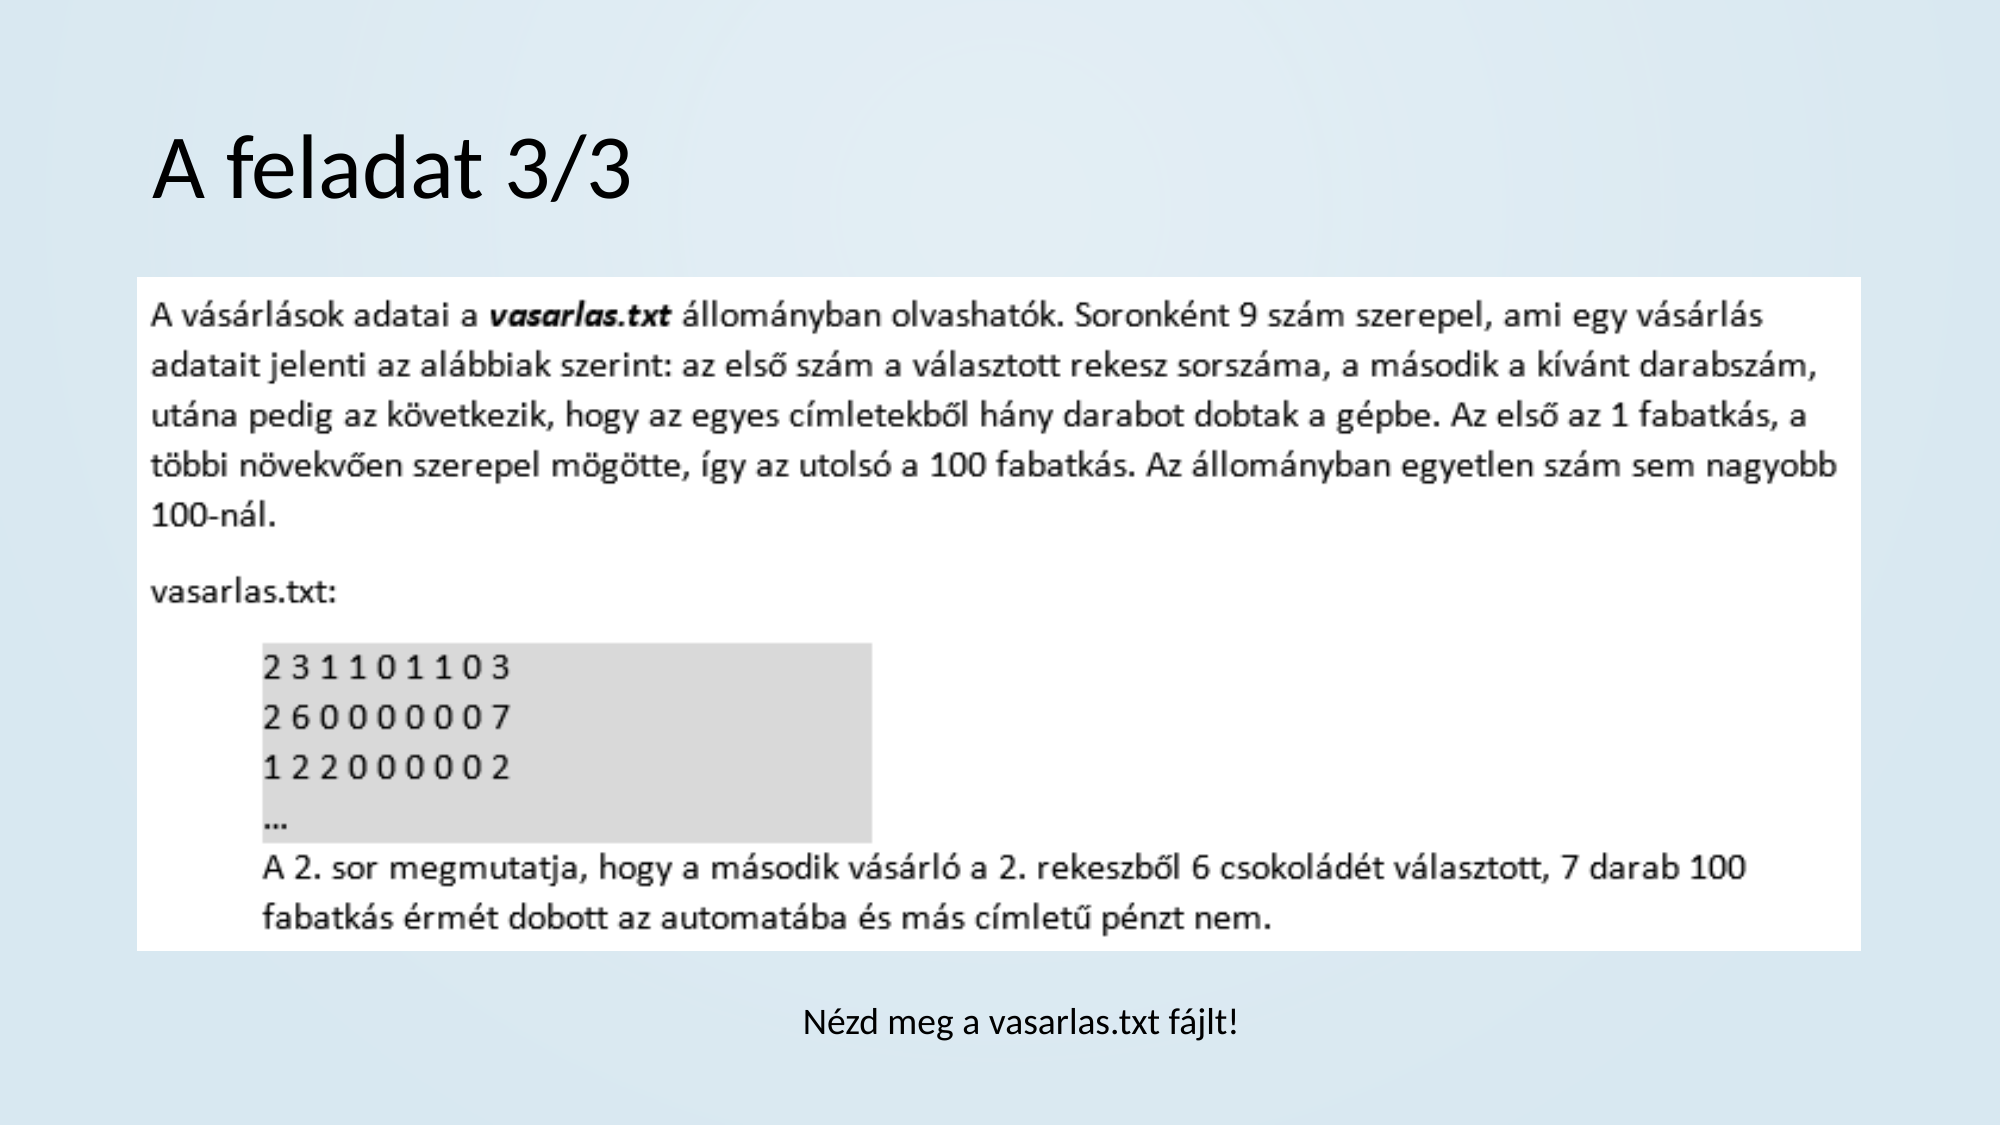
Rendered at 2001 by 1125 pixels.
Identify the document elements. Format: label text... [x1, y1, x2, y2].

text_box Nézd meg a vasarlas.txt fájlt! [788, 989, 1256, 1050]
title A feladat 3/3 [137, 59, 1863, 278]
picture [137, 277, 1861, 951]
